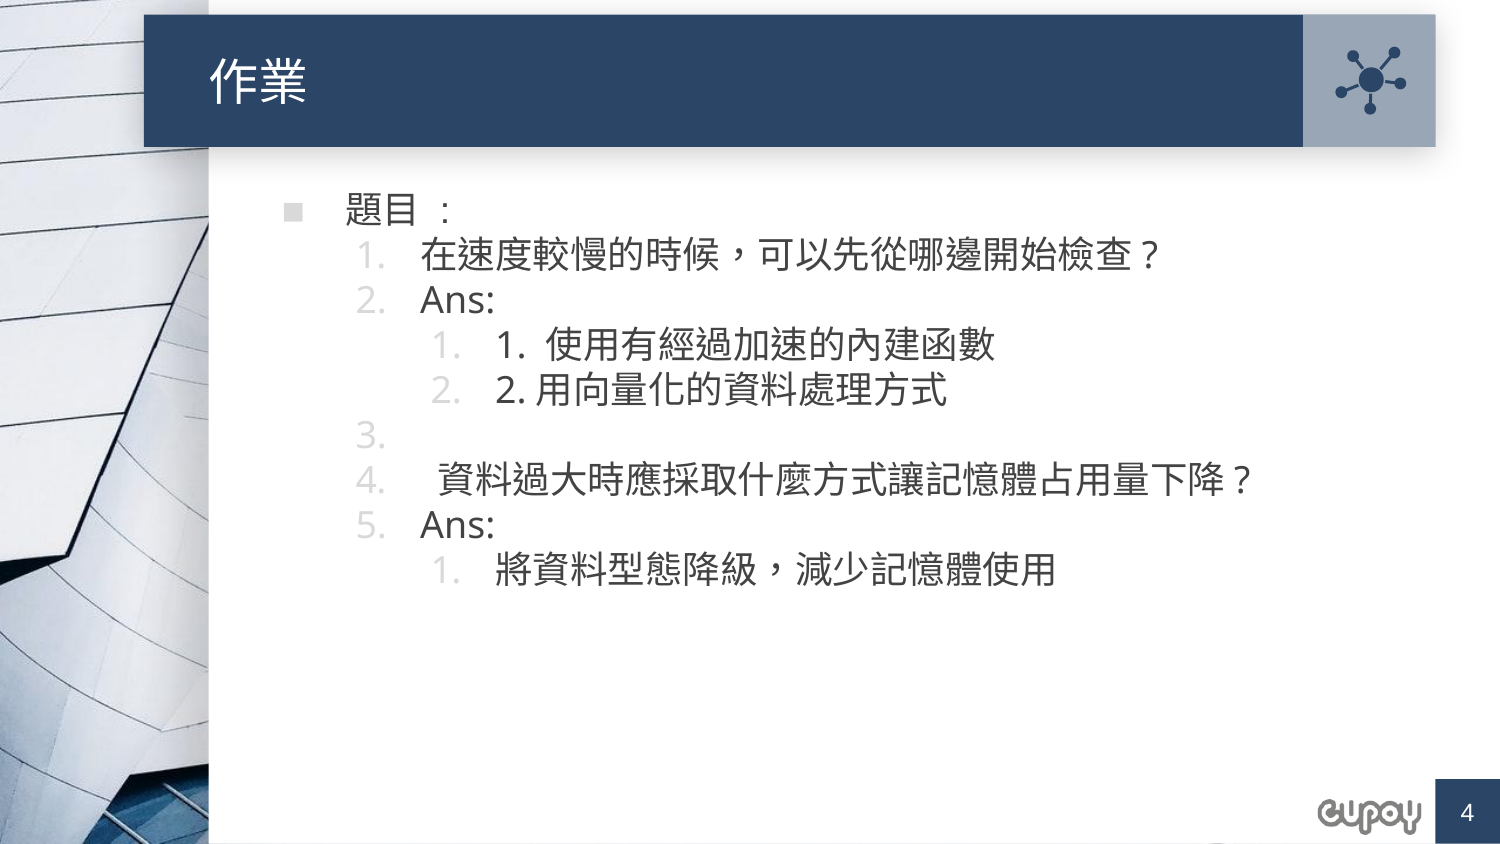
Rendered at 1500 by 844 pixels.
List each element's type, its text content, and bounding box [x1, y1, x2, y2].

list 題目 : 在速度較慢的時候，可以先從哪邊開始檢查? Ans: 1. 使用有經過加速的內建函數 2.用向量化的資料處理方式 資料過大時應採取什麼方式讓記憶體占用量下降? Ans: 將資料型態降級，減少記憶體使用 [255, 170, 1418, 830]
picture [0, 0, 1450, 844]
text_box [1335, 46, 1407, 115]
slide_number 4 [1435, 779, 1500, 844]
title 作業 [193, 14, 1300, 147]
